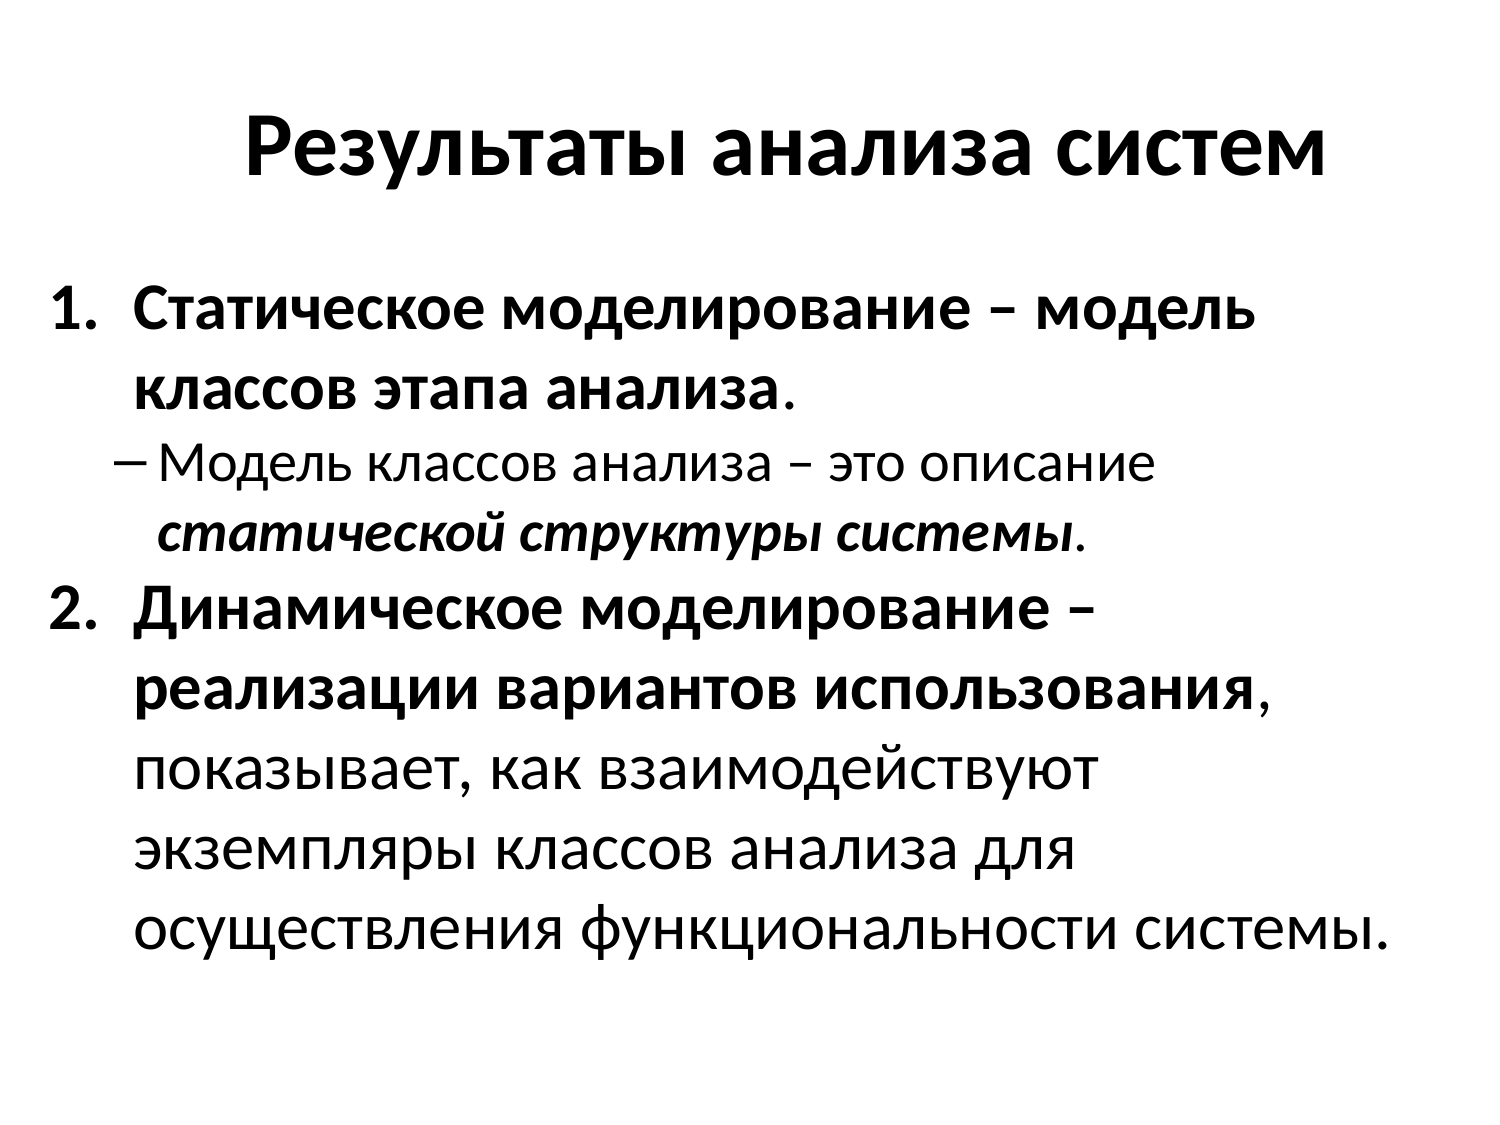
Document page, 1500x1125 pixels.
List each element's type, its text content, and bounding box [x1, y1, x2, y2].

title Результаты анализа систем [75, 45, 1500, 233]
list Статическое моделирование – модель классов этапа анализа. Модель классов анализа – это описание статической структуры системы. Динамическое моделирование – реализации вариантов использования, показывает, как взаимодействуют экземпляры классов анализа для осуществления функциональности системы. [33, 255, 1459, 1118]
